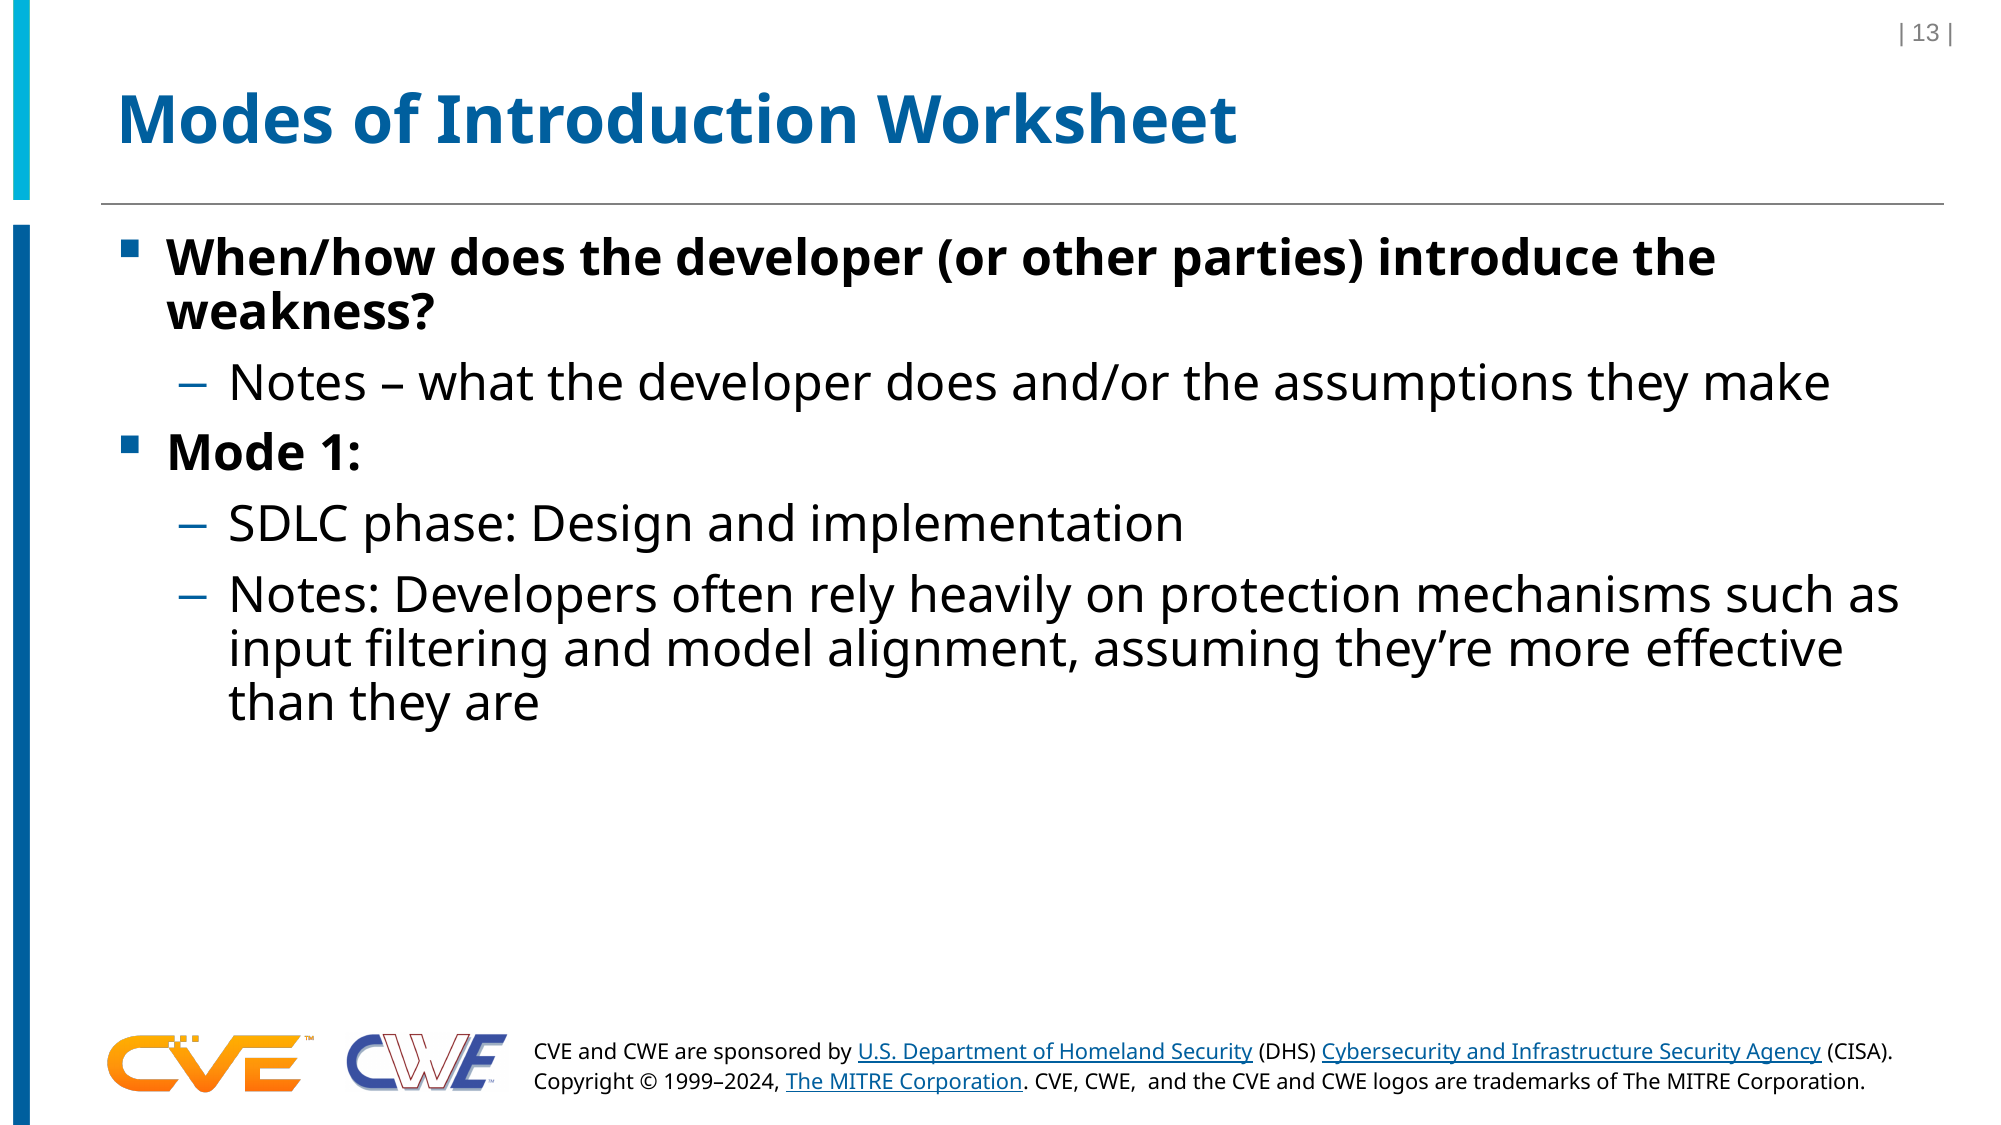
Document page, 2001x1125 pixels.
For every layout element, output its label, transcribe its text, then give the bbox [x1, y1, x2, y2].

slide_number | 13 | [1685, 9, 1976, 51]
title Modes of Introduction Worksheet [101, 60, 1945, 184]
picture [345, 1032, 509, 1092]
list When/how does the developer (or other parties) introduce the weakness? Notes – what the developer does and/or the assumptions they make Mode 1: SDLC phase: Design and implementation Notes: Developers often rely heavily on protection mechanisms such as input filtering and model alignment, assuming they’re more effective than they are [101, 224, 1945, 1012]
picture [90, 1022, 328, 1106]
